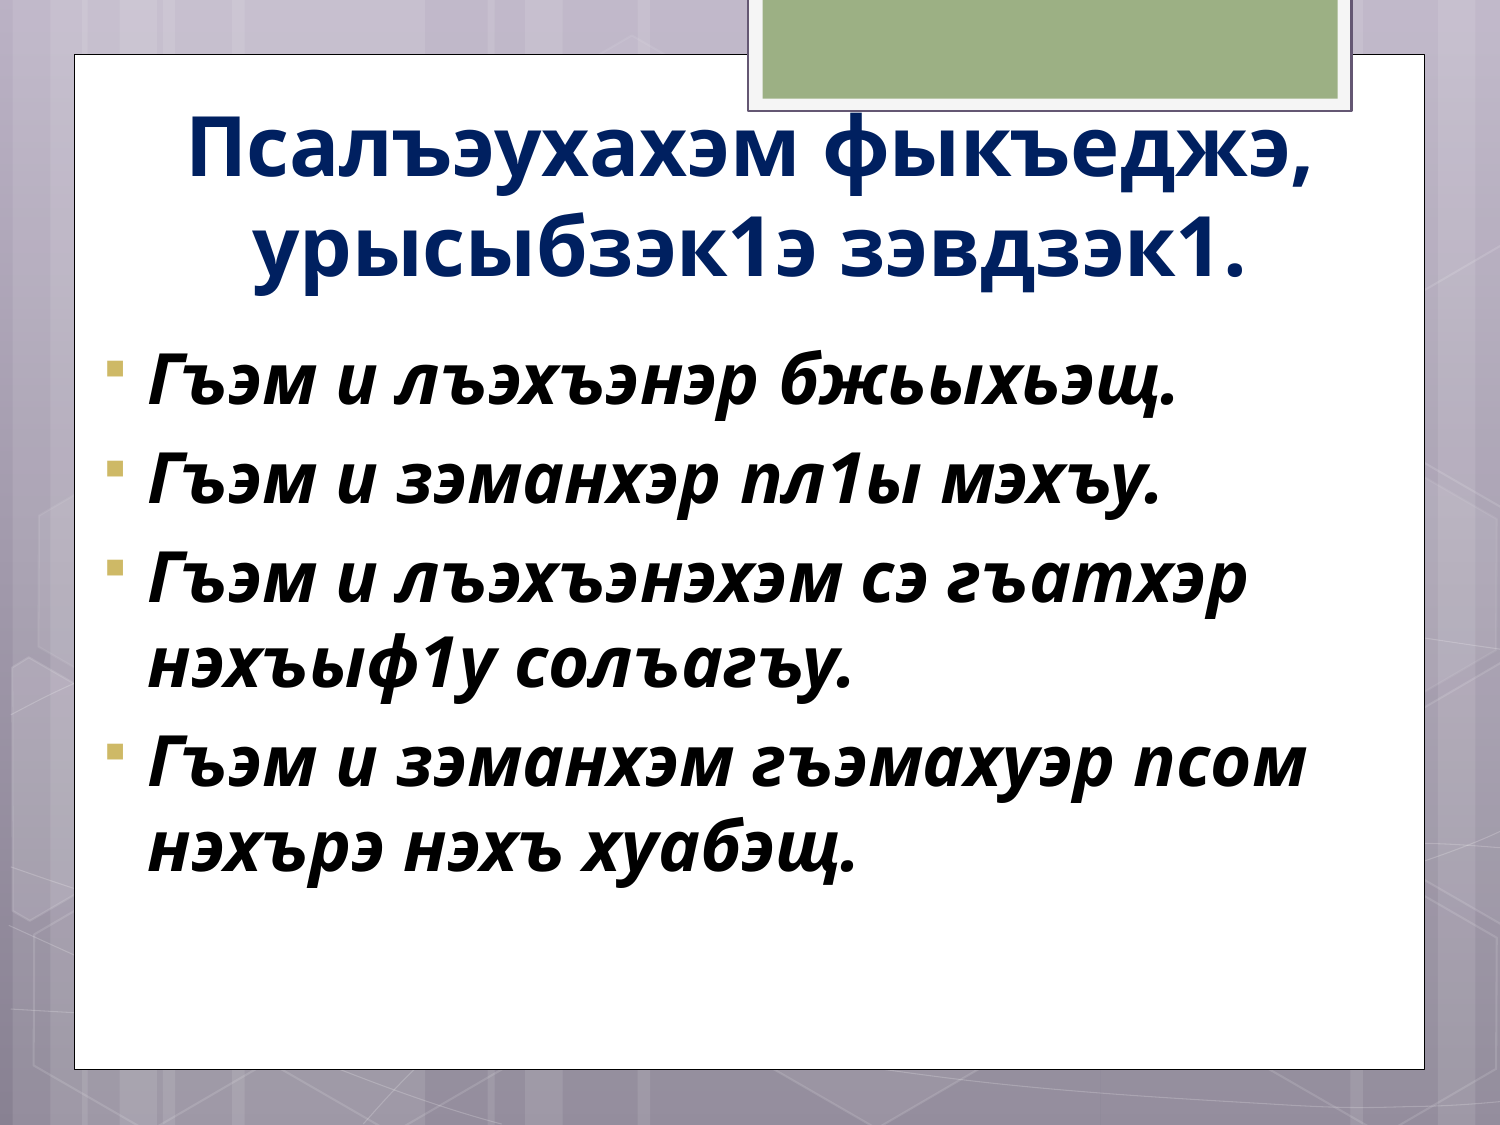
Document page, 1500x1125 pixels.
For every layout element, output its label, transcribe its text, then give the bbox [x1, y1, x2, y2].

list Гъэм и лъэхъэнэр бжьыхьэщ. Гъэм и зэманхэр пл1ы мэхъу. Гъэм и лъэхъэнэхэм сэ гъатхэр нэхъыф1у солъагъу. Гъэм и зэманхэм гъэмахуэр псом нэхърэ нэхъ хуабэщ. [76, 326, 1424, 1071]
title Псалъэухахэм фыкъеджэ, урысыбзэк1э зэвдзэк1. [88, 113, 1412, 302]
